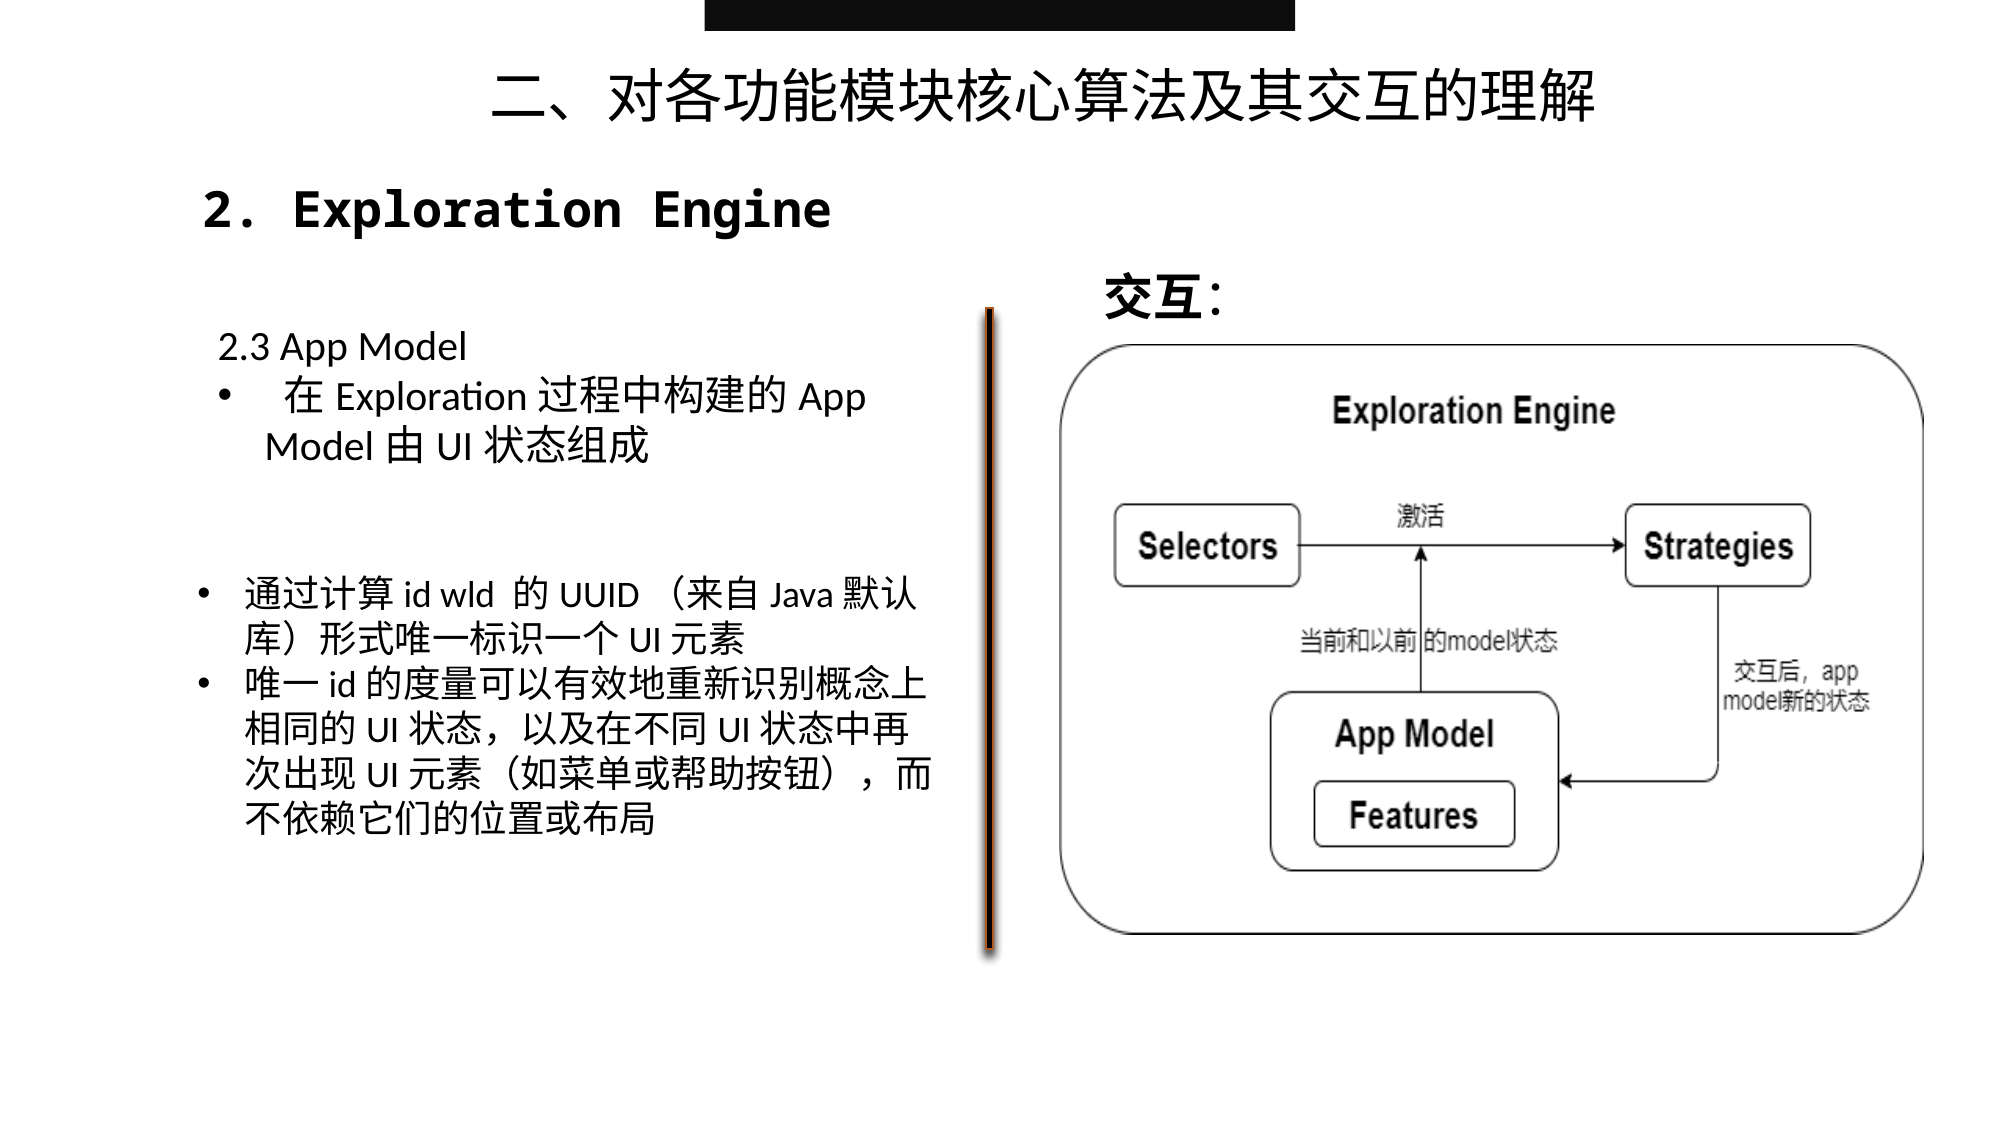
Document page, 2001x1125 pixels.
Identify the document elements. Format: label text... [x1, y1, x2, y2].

picture [1059, 344, 1924, 935]
text_box 2. Exploration Engine [187, 170, 986, 245]
text_box 交互： [1088, 257, 1502, 333]
text_box 通过计算id wld 的UUID（来自Java默认库）形式唯一标识一个UI元素 唯一id的度量可以有效地重新识别概念上相同的UI状态，以及在不同UI状态中再次出现UI元素（如菜单或帮助按钮），而不依赖它们的位置或布局 [182, 562, 951, 848]
text_box [985, 307, 994, 950]
text_box [704, 0, 1296, 32]
text_box 二、对各功能模块核心算法及其交互的理解 [474, 51, 1612, 137]
text_box 2.3 App Model 在Exploration过程中构建的App Model由UI状态组成 [202, 311, 971, 477]
